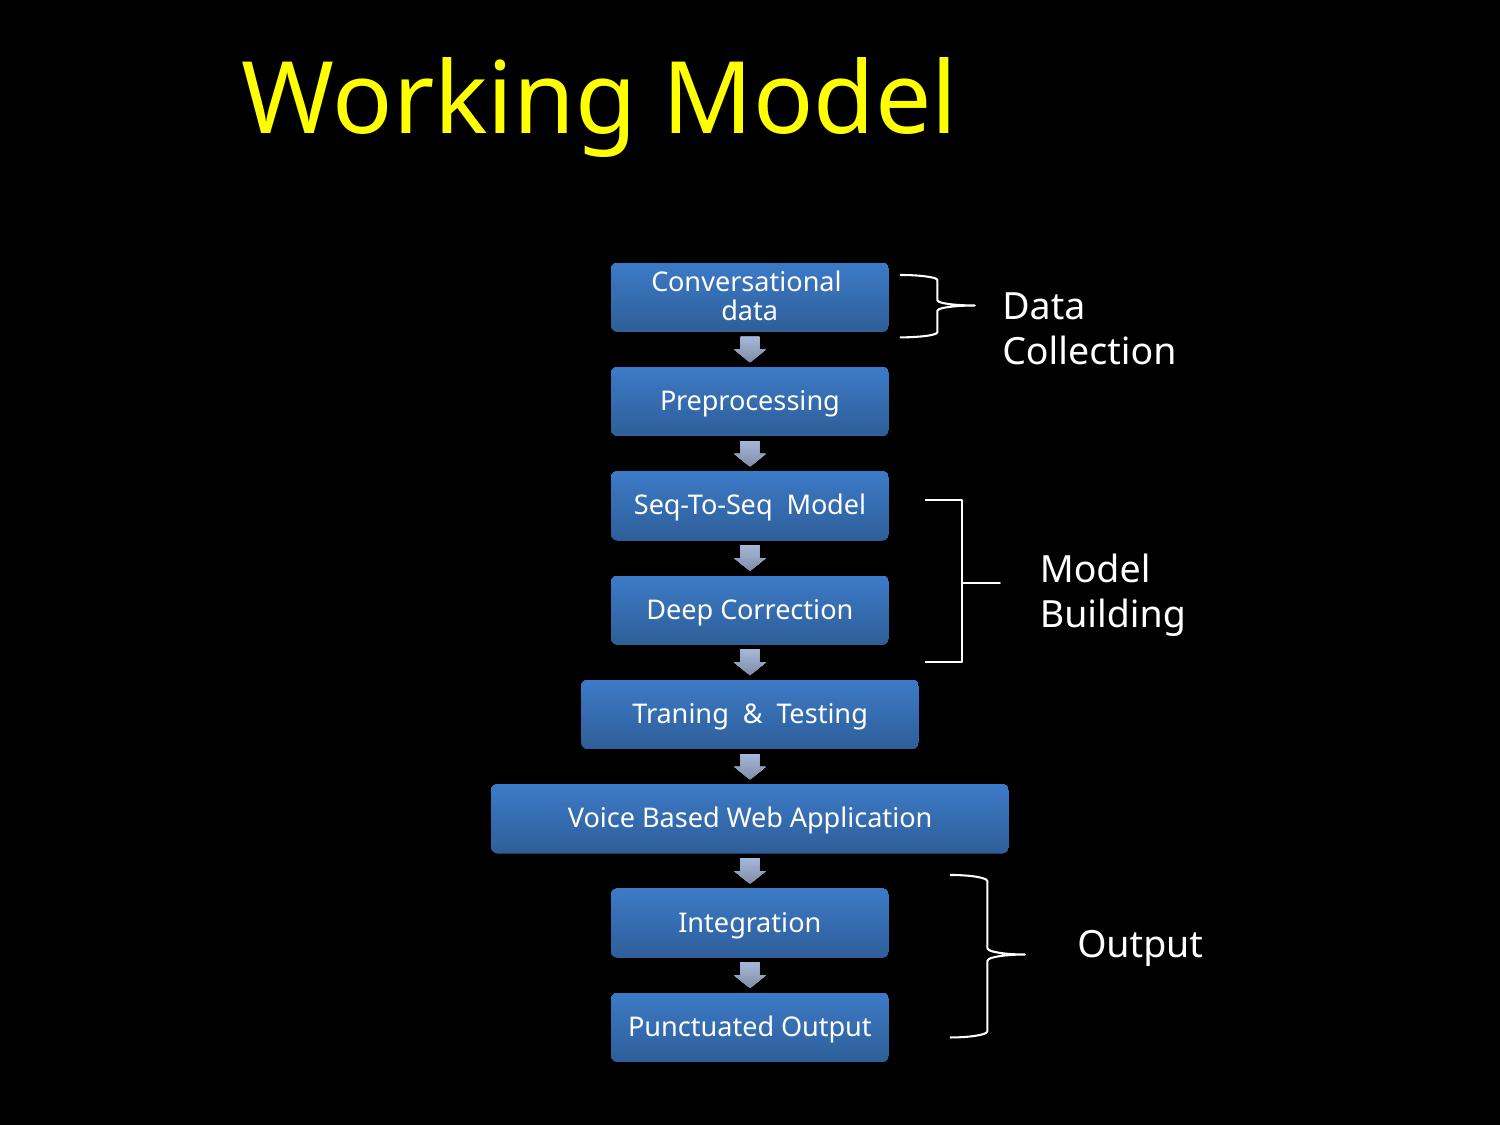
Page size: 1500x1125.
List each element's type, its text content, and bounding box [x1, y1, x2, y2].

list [74, 262, 1426, 1063]
title Working Model [0, 0, 1275, 188]
